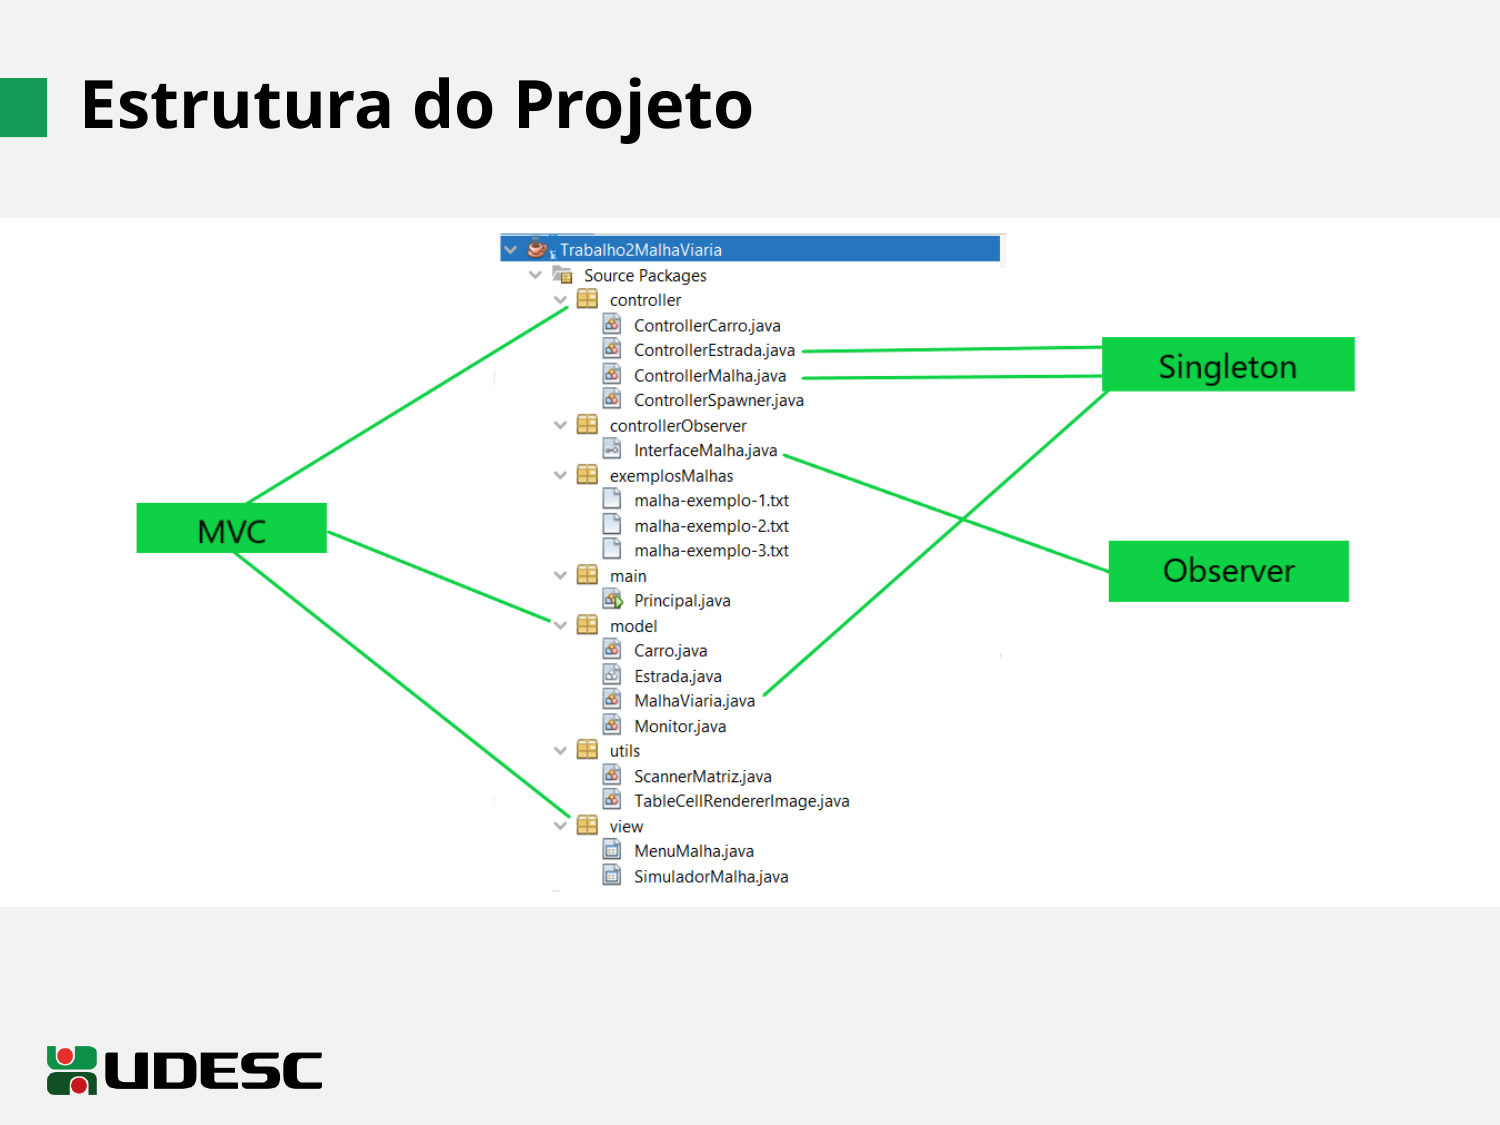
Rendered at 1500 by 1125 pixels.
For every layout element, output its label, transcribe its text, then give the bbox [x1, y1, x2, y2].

text_box Estrutura do Projeto [64, 54, 1431, 150]
picture [0, 218, 1500, 907]
picture [46, 1046, 322, 1095]
text_box [0, 76, 49, 139]
